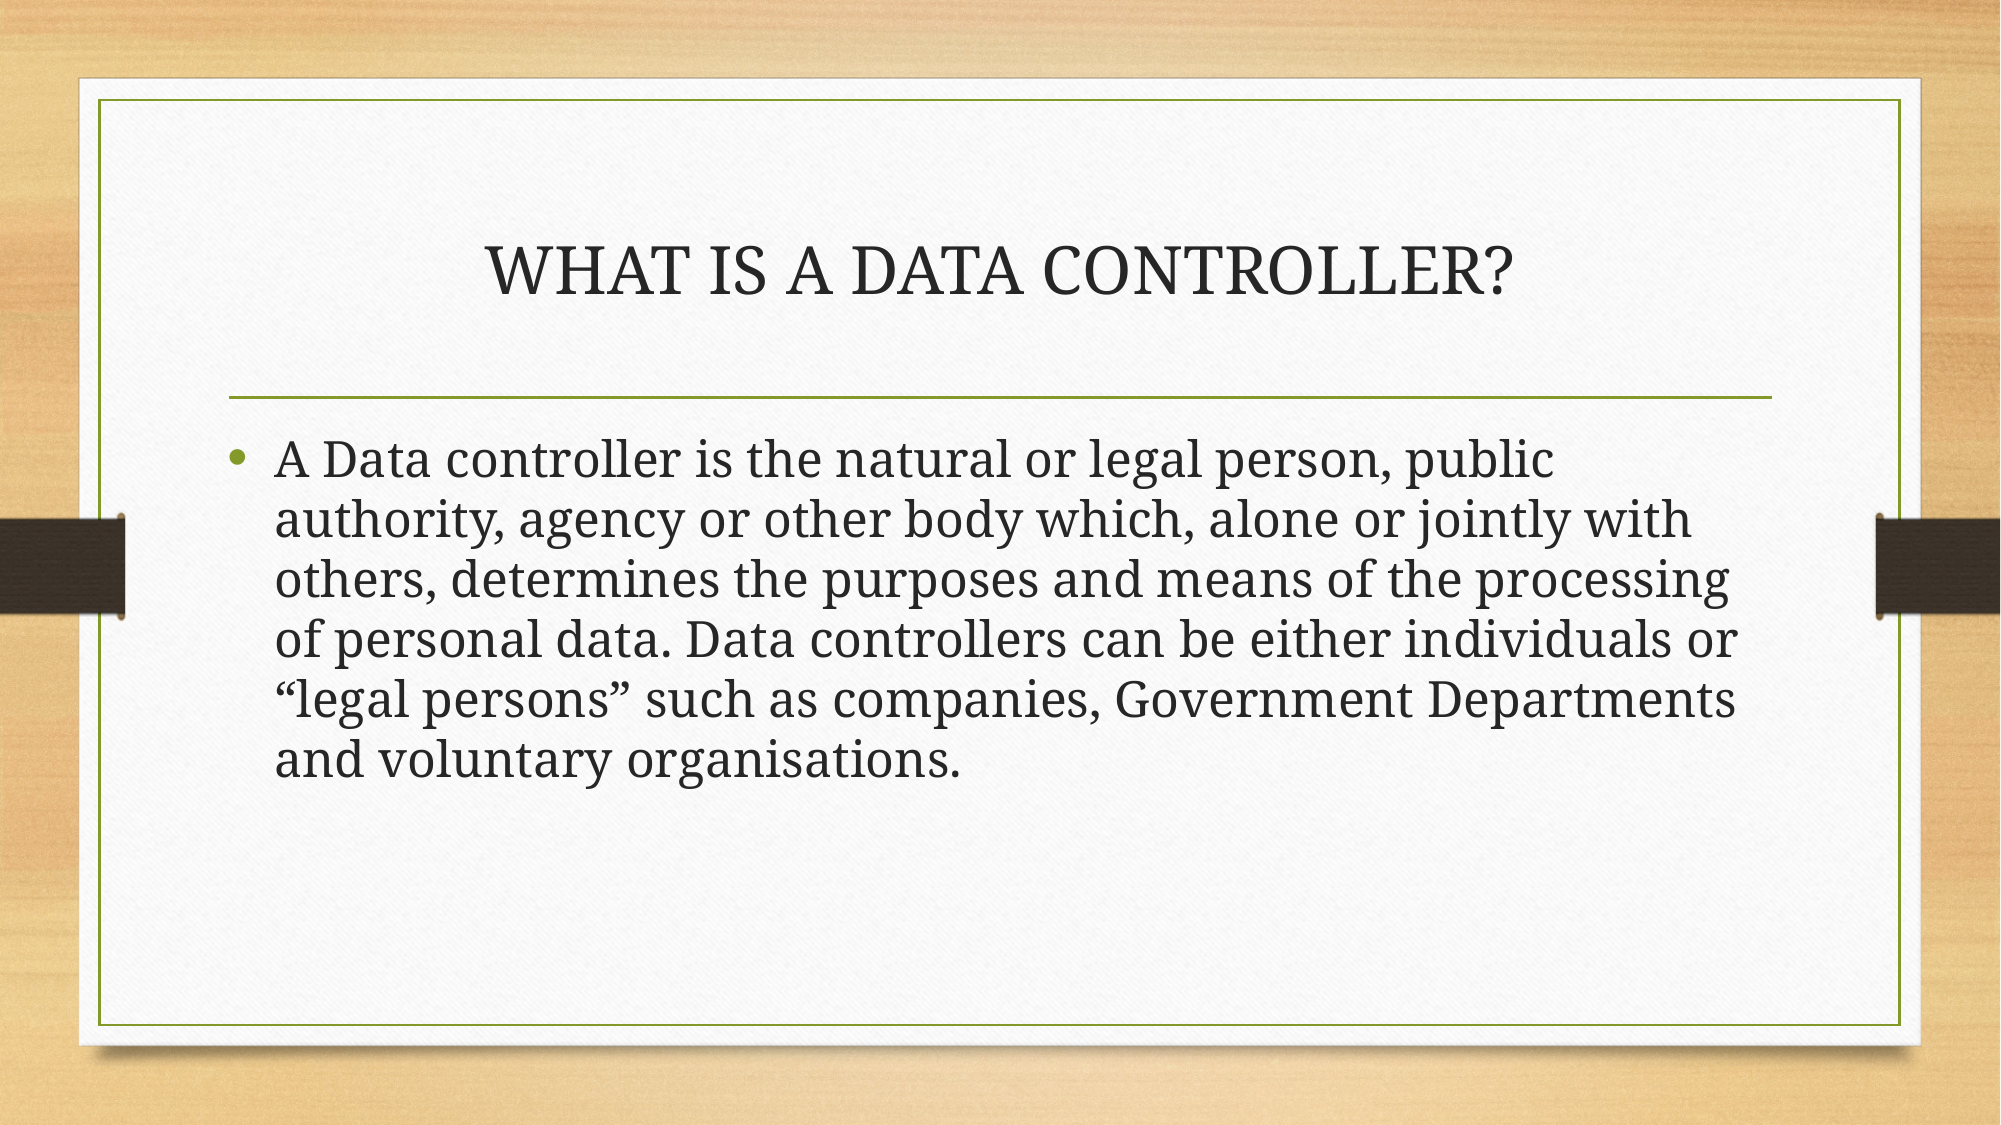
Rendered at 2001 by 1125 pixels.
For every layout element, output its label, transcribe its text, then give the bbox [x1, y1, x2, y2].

title WHAT IS A DATA CONTROLLER? [212, 161, 1788, 375]
list A Data controller is the natural or legal person, public authority, agency or other body which, alone or jointly with others, determines the purposes and means of the processing of personal data. Data controllers can be either individuals or “legal persons” such as companies, Government Departments and voluntary organisations. [212, 419, 1788, 964]
picture [0, 0, 2001, 1125]
